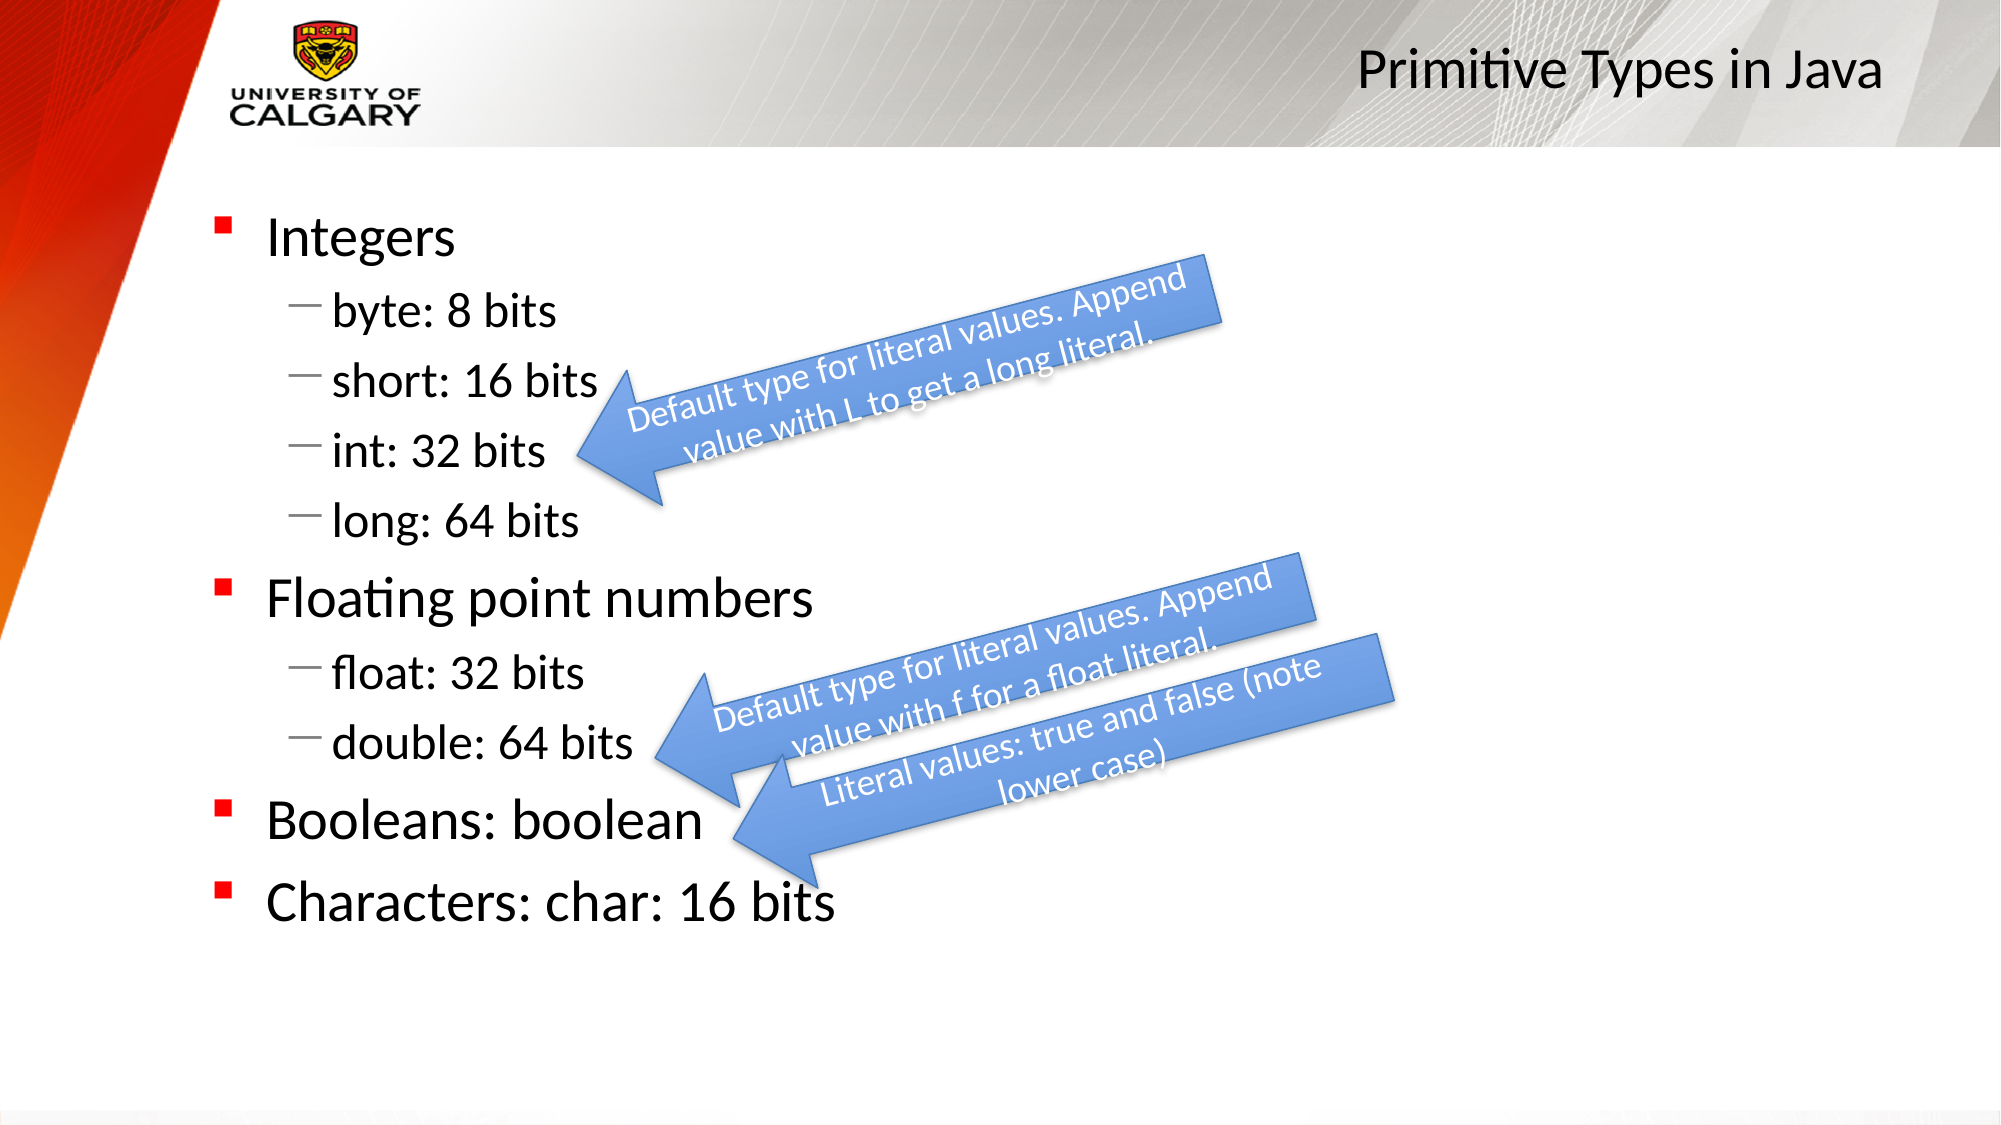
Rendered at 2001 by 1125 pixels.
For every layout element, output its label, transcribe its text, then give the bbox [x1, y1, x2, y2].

title Primitive Types in Java [594, 0, 1900, 131]
picture [0, 0, 2001, 1125]
list Integers byte: 8 bits short: 16 bits int: 32 bits long: 64 bits Floating point numbers float: 32 bits double: 64 bits Booleans: boolean Characters: char: 16 bits [194, 190, 1911, 1005]
text_box Default type for literal values. Append value with f for a float literal. [654, 552, 1317, 809]
text_box Default type for literal values. Append value with L to get a long literal. [576, 253, 1223, 507]
text_box Literal values: true and false (note lower case) [732, 632, 1395, 889]
